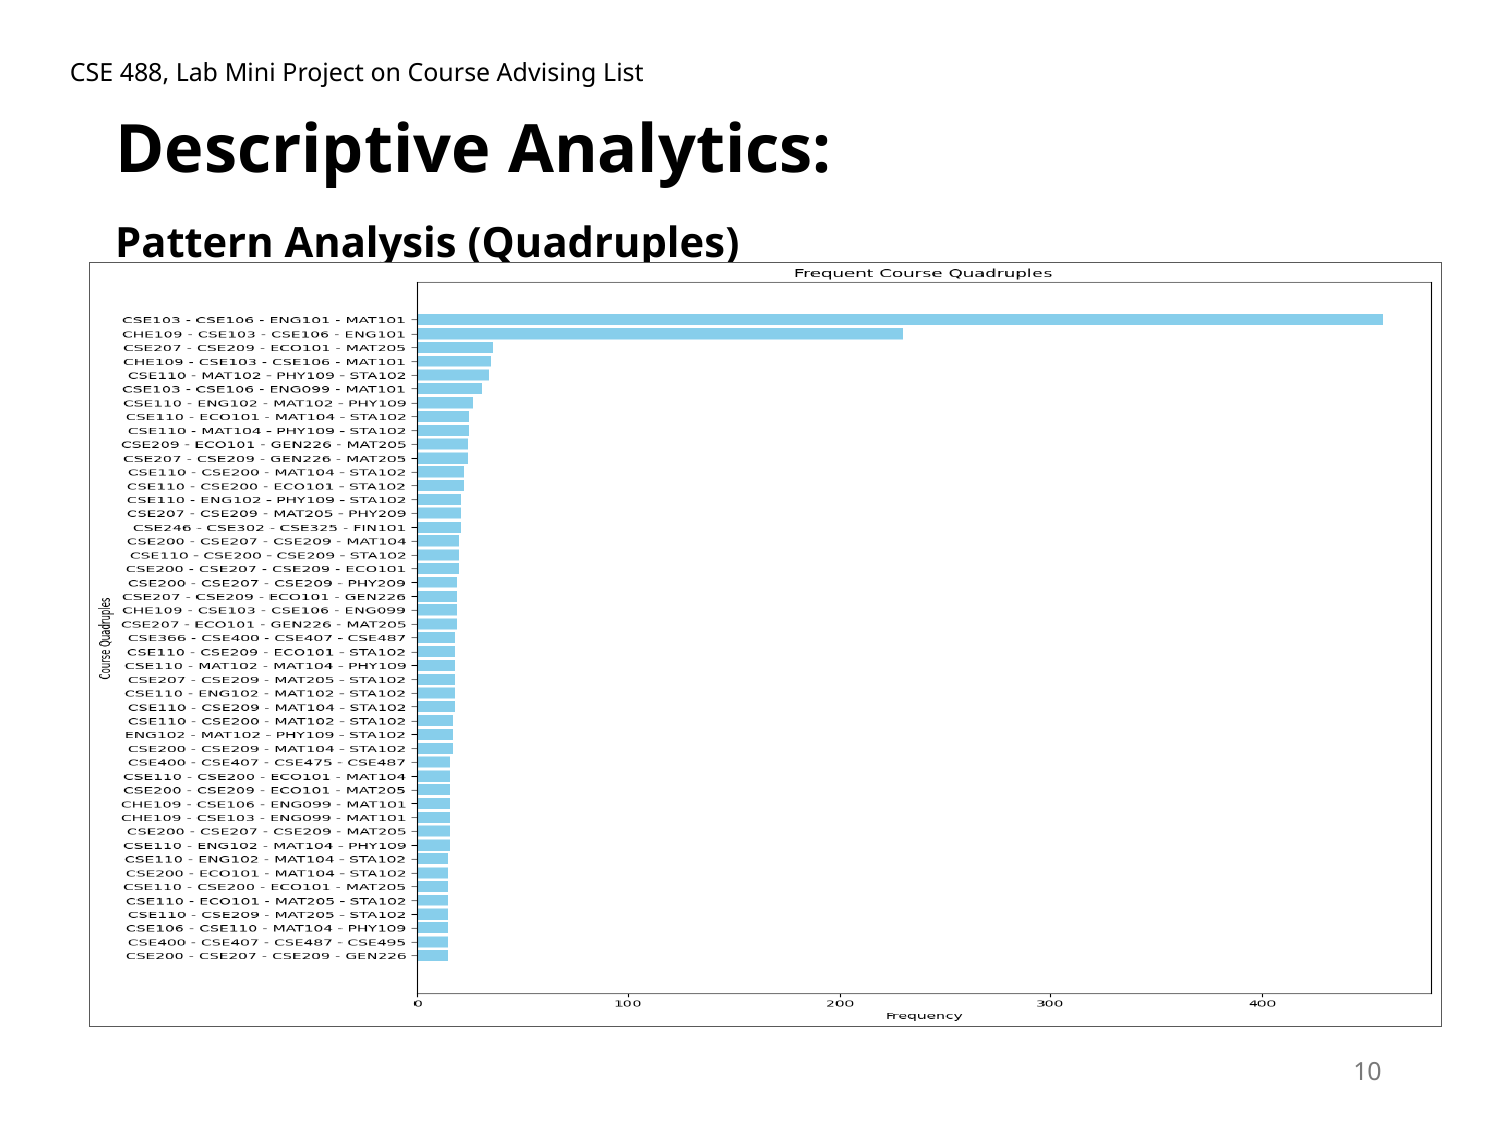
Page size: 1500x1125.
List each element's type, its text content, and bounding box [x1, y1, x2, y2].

text_box CSE 488, Lab Mini Project on Course Advising List [55, 48, 869, 124]
picture [89, 261, 1442, 1027]
text_box Pattern Analysis (Quadruples) [100, 158, 1358, 261]
text_box Descriptive Analytics: [100, 98, 1283, 158]
slide_number 10 [1059, 1042, 1397, 1103]
